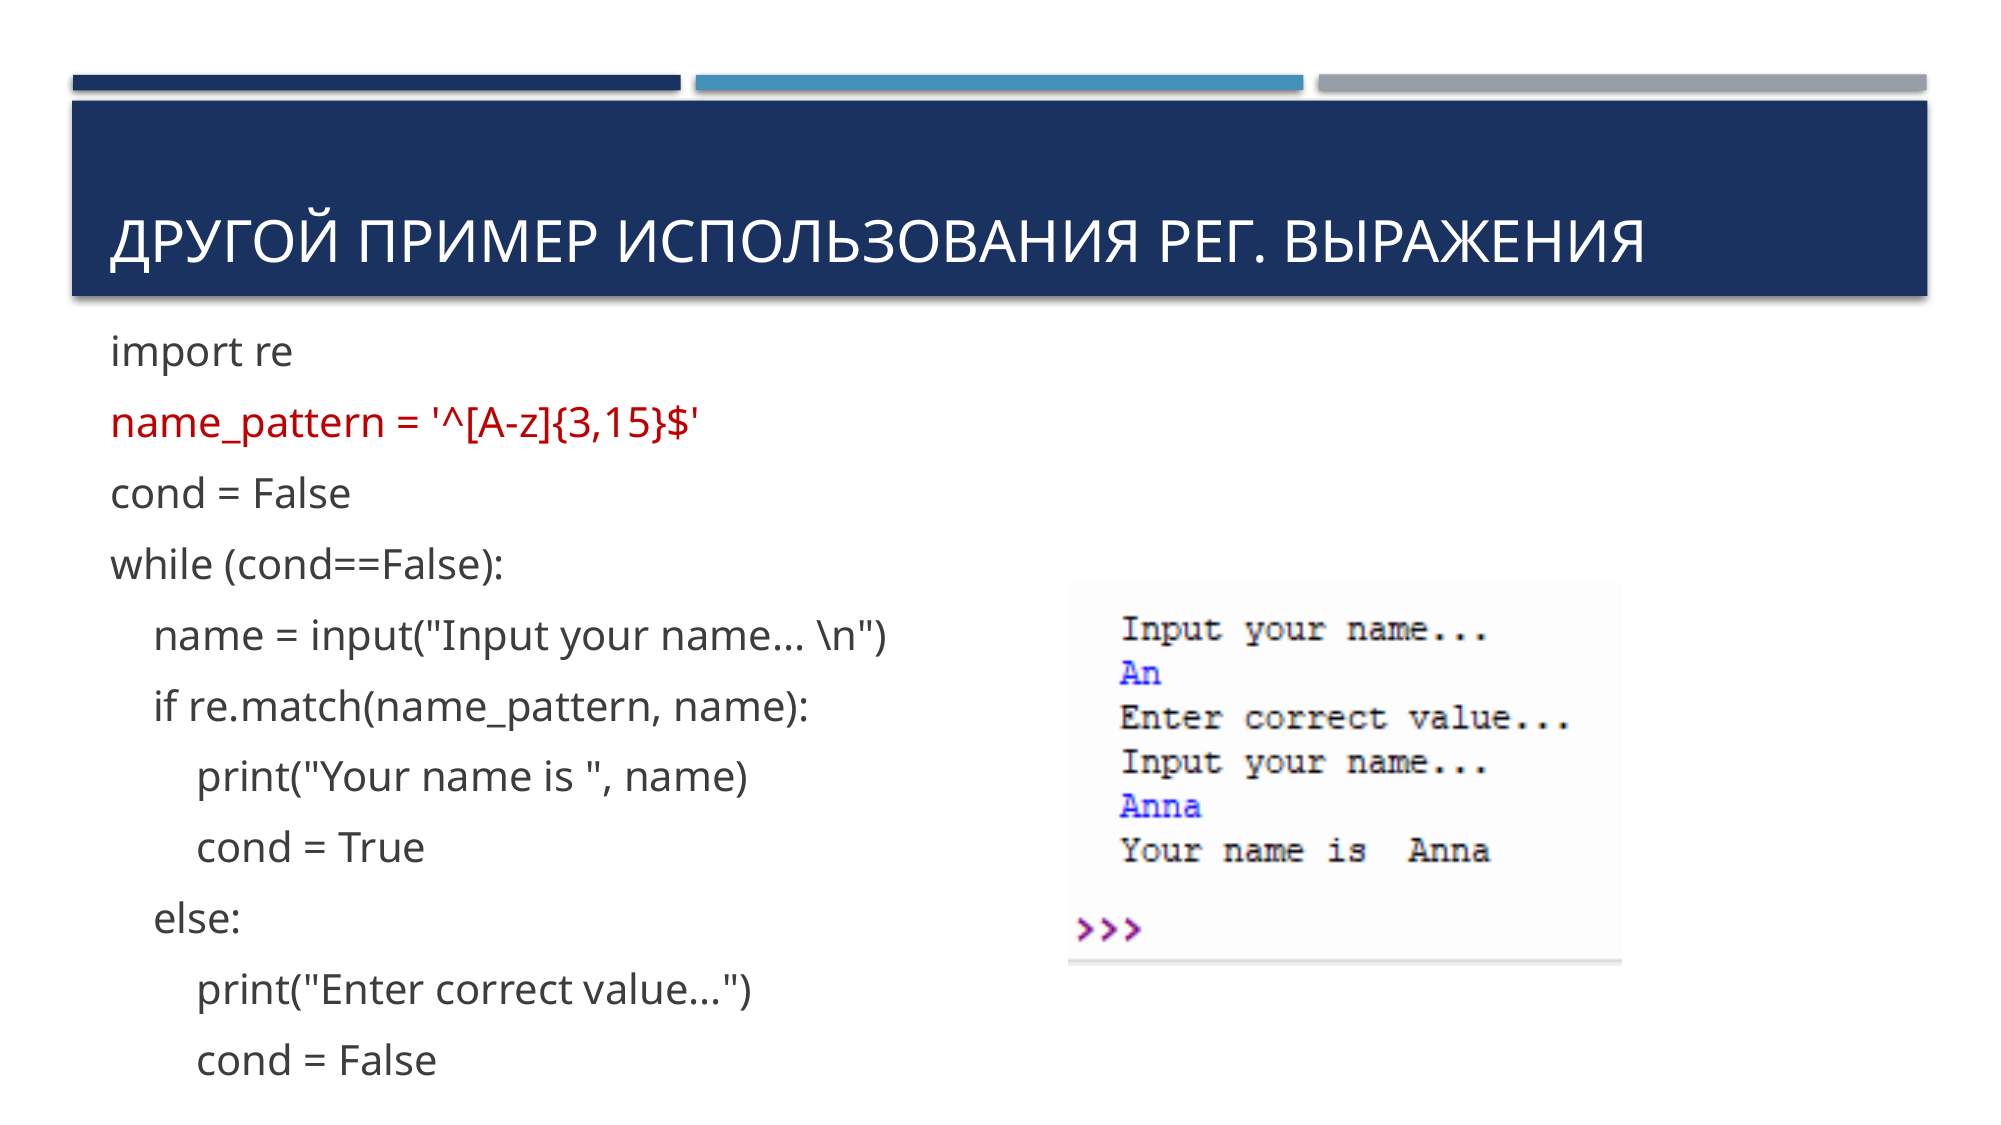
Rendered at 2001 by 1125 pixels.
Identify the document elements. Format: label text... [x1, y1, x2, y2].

title Другой пример использования рег. Выражения [95, 115, 1905, 282]
list import re name_pattern = '^[A-z]{3,15}$' cond = False while (cond==False): name = input("Input your name... \n") if re.match(name_pattern, name): print("Your name is ", name) cond = True else: print("Enter correct value...") cond = False [95, 317, 948, 1092]
picture [1067, 582, 1623, 966]
